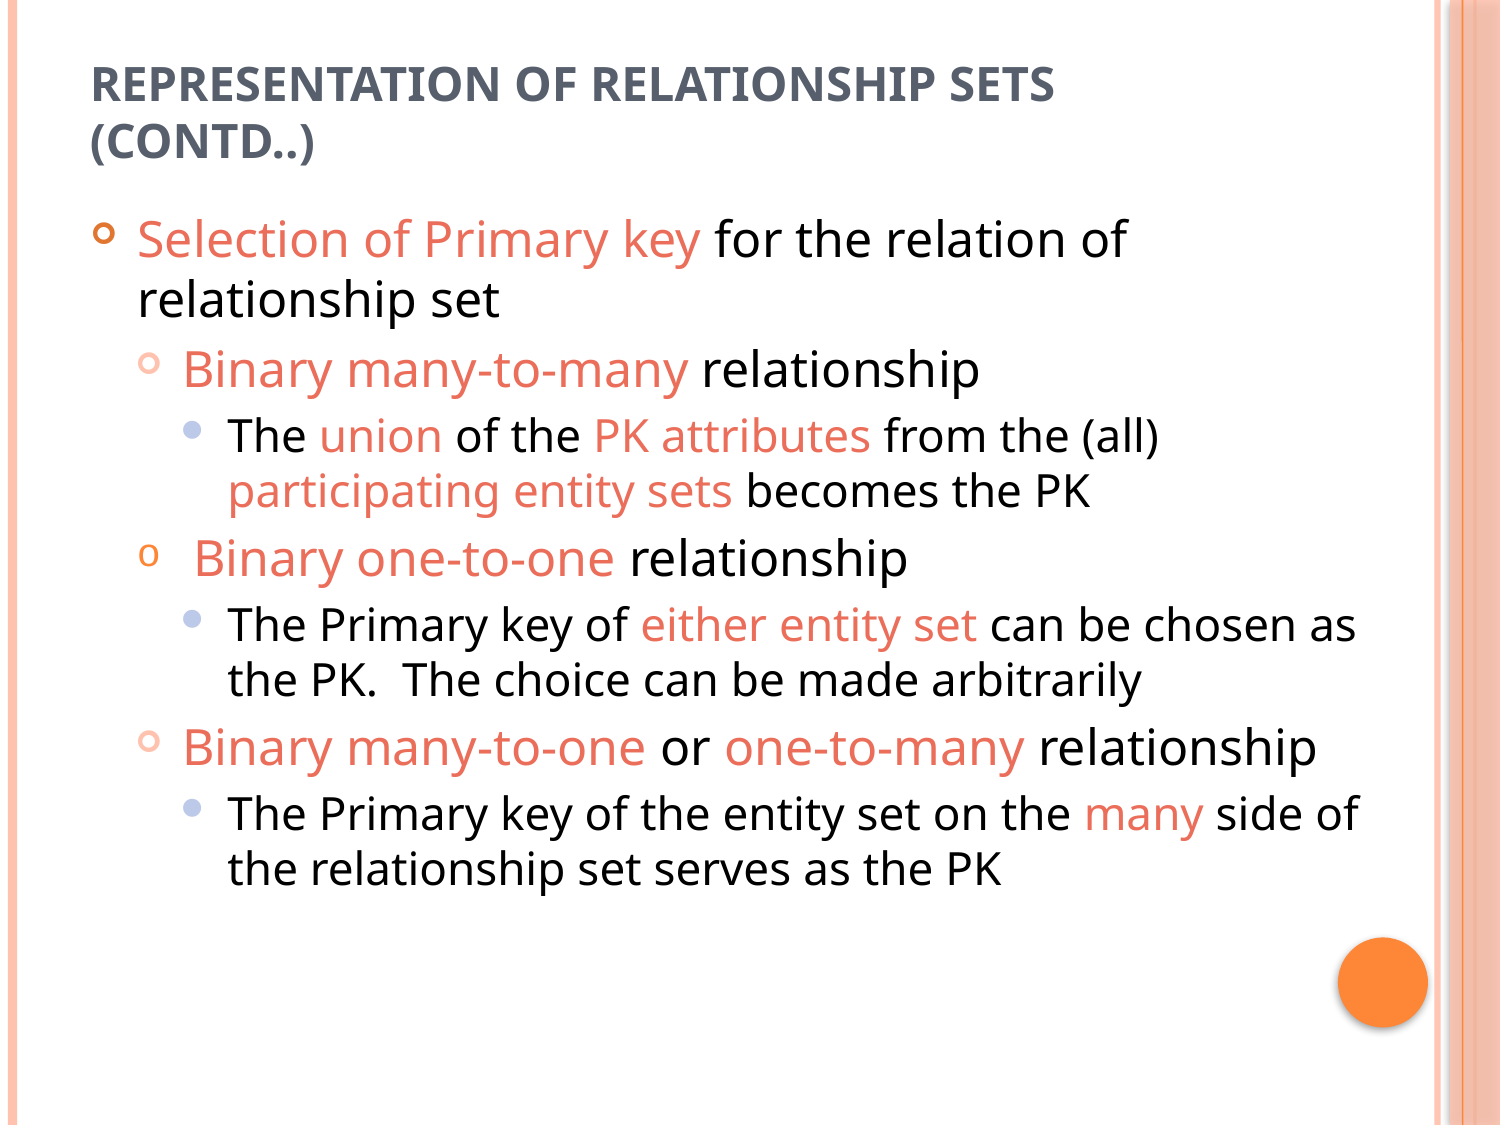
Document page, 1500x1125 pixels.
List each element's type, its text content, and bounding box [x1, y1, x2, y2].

list Selection of Primary key for the relation of relationship set Binary many-to-many relationship The union of the PK attributes from the (all) participating entity sets becomes the PK Binary one-to-one relationship The Primary key of either entity set can be chosen as the PK. The choice can be made arbitrarily Binary many-to-one or one-to-many relationship The Primary key of the entity set on the many side of the relationship set serves as the PK [75, 200, 1375, 1075]
title Representation of Relationship Sets (Contd..) [75, 45, 1300, 175]
